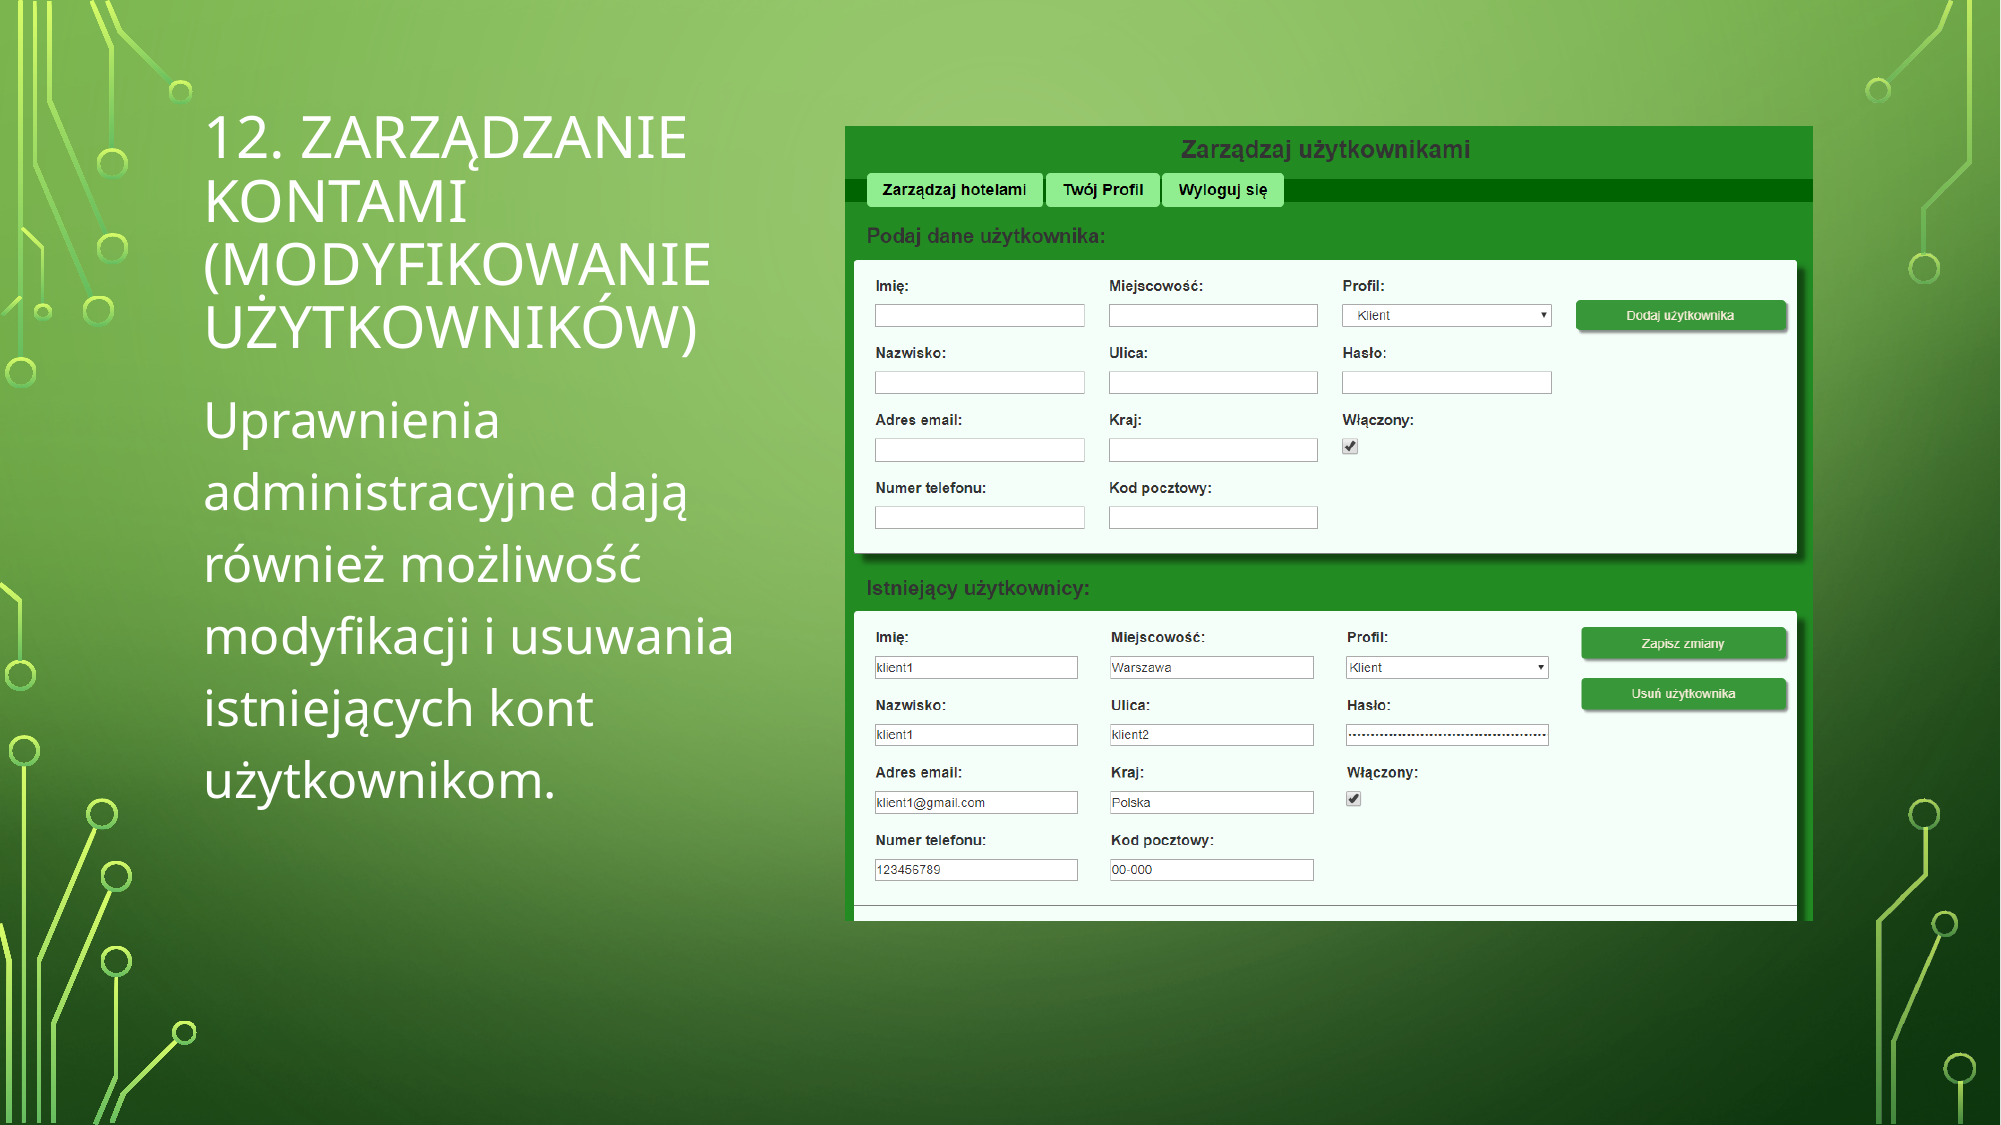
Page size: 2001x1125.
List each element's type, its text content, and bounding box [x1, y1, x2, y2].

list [845, 125, 1813, 922]
list Uprawnienia administracyjne dają również możliwość modyfikacji i usuwania istniejących kont użytkownikom. [188, 369, 821, 950]
title 12. Zarządzanie kontami (modyfikowanie użytkowników) [188, 99, 821, 369]
